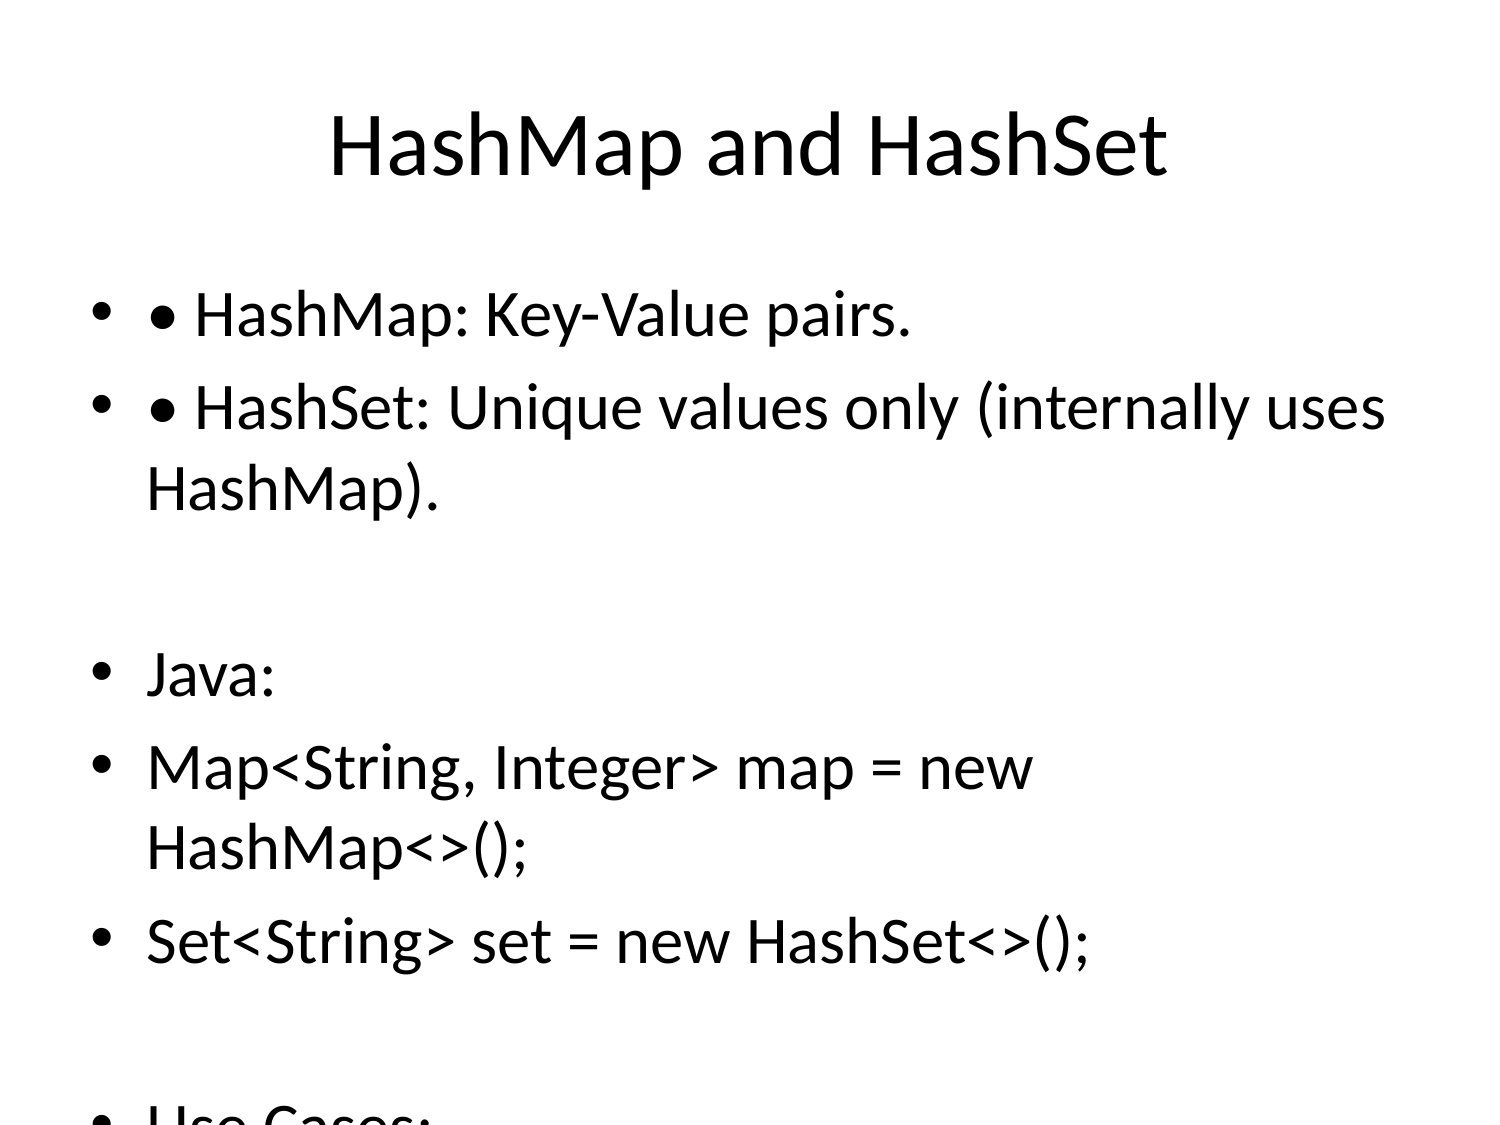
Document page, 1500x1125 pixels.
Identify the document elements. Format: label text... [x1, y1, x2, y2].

list • HashMap: Key-Value pairs. • HashSet: Unique values only (internally uses HashMap). Java: Map<String, Integer> map = new HashMap<>(); Set<String> set = new HashSet<>(); Use Cases: - Caching - Fast data access - Removing duplicates [75, 262, 1425, 1005]
title HashMap and HashSet [75, 45, 1425, 233]
